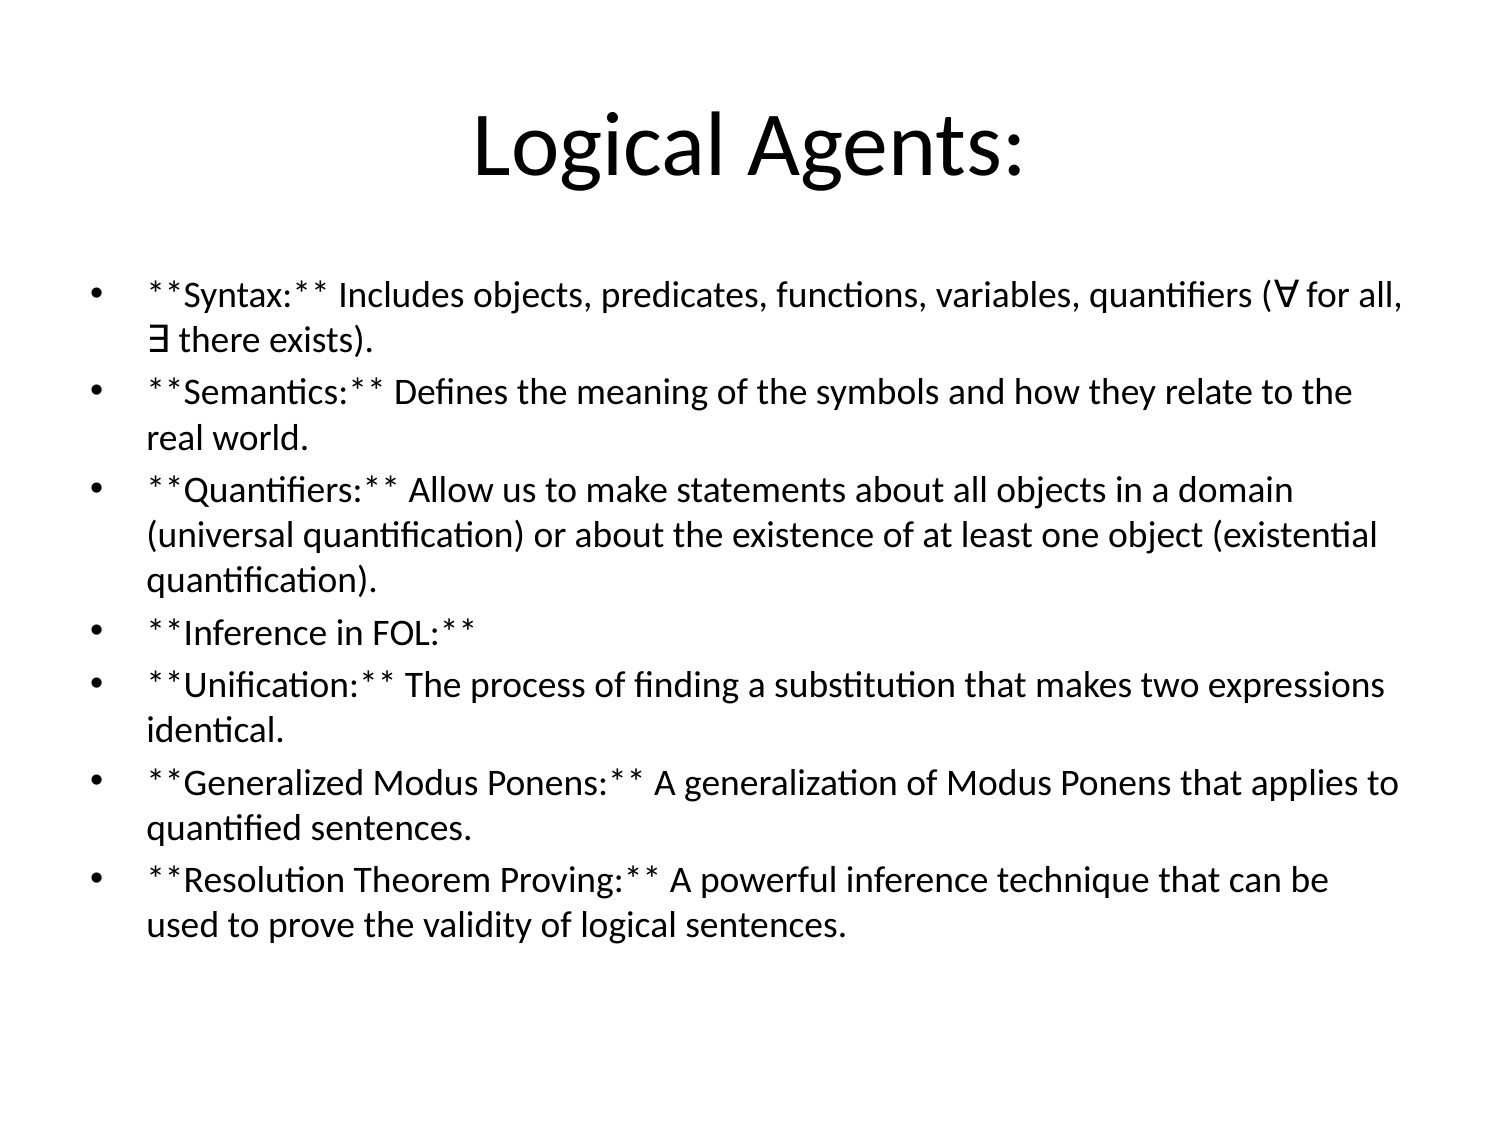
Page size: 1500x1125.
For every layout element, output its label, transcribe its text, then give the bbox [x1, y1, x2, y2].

title Logical Agents: [75, 45, 1425, 233]
list **Syntax:** Includes objects, predicates, functions, variables, quantifiers (∀ for all, ∃ there exists). **Semantics:** Defines the meaning of the symbols and how they relate to the real world. **Quantifiers:** Allow us to make statements about all objects in a domain (universal quantification) or about the existence of at least one object (existential quantification). **Inference in FOL:** **Unification:** The process of finding a substitution that makes two expressions identical. **Generalized Modus Ponens:** A generalization of Modus Ponens that applies to quantified sentences. **Resolution Theorem Proving:** A powerful inference technique that can be used to prove the validity of logical sentences. [75, 262, 1425, 1005]
